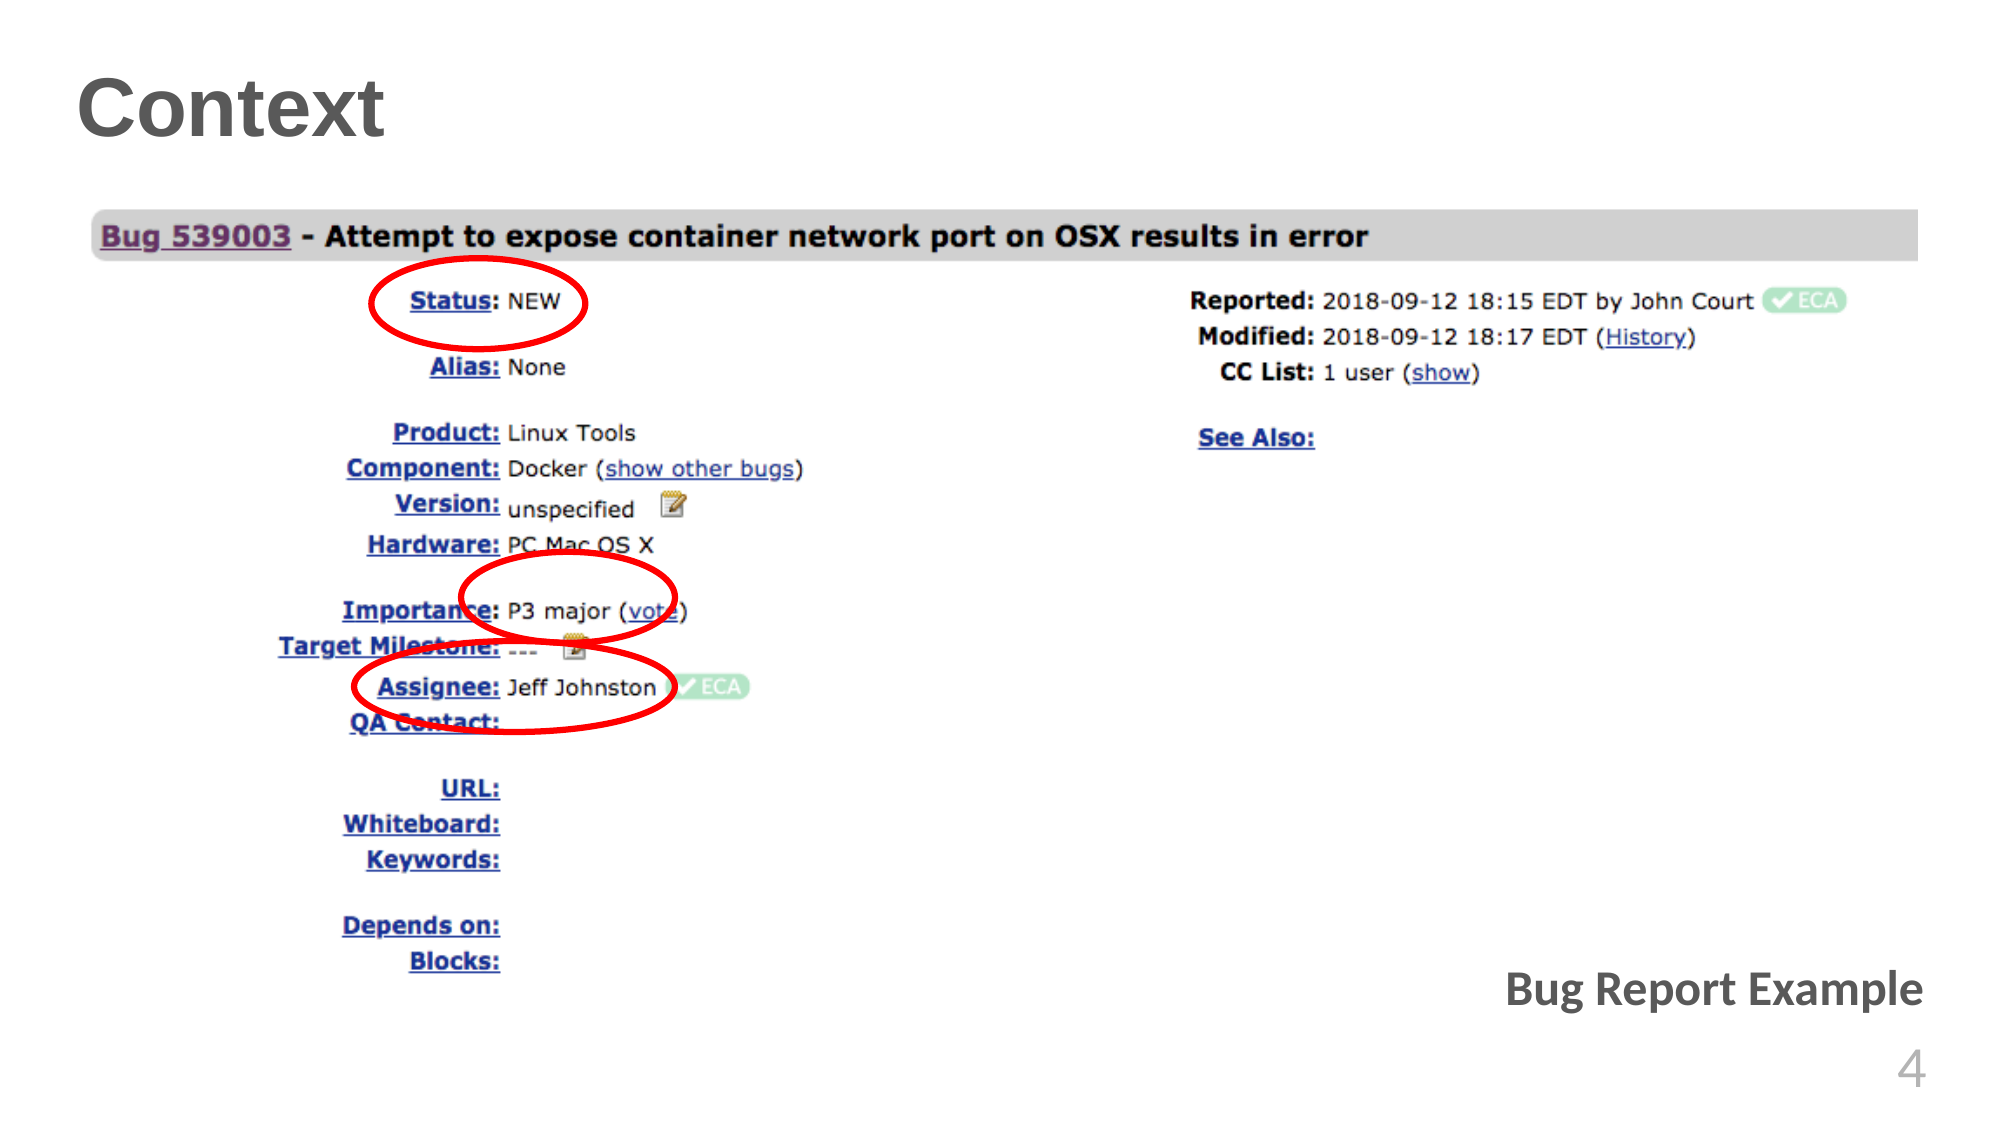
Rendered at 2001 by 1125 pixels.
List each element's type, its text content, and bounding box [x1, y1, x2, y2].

slide_number 4 [1785, 1034, 1942, 1095]
picture [83, 208, 1918, 986]
text_box Bug Report Example [1490, 948, 1940, 1023]
title Context [61, 59, 1967, 161]
